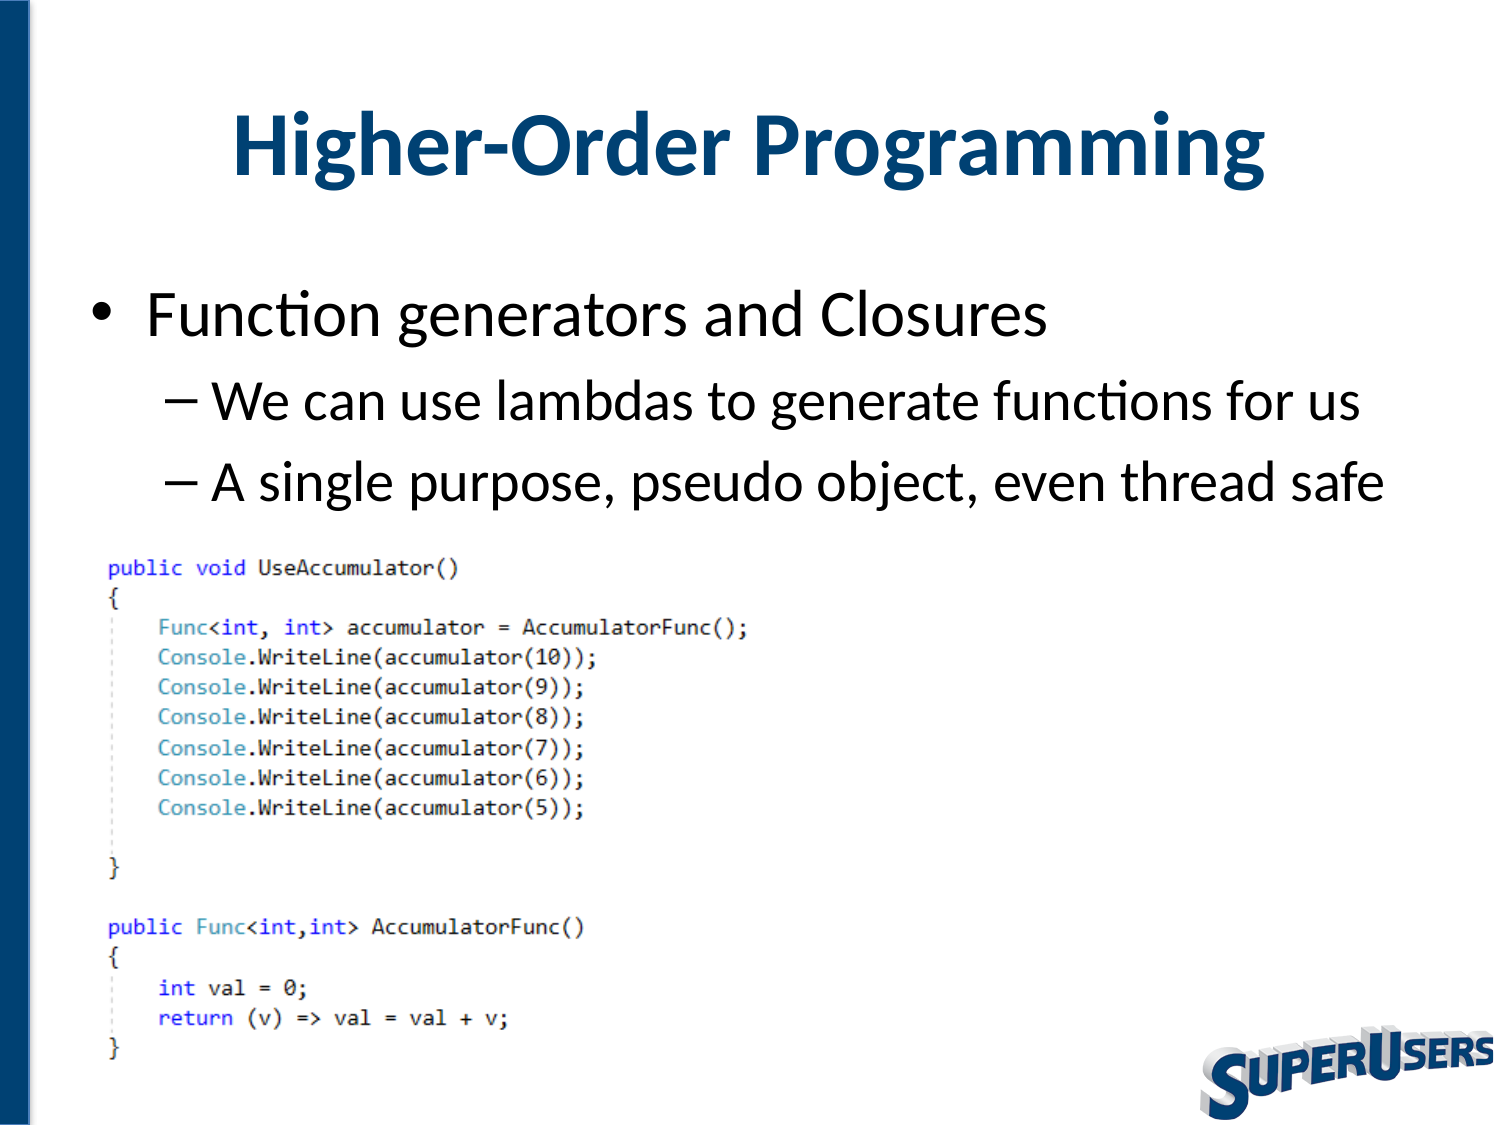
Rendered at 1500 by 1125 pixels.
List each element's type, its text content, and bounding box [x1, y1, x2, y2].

list Function generators and Closures We can use lambdas to generate functions for us A single purpose, pseudo object, even thread safe [75, 262, 1425, 1005]
title Higher-Order Programming [75, 45, 1425, 233]
picture [99, 533, 879, 1088]
picture [1200, 1025, 1494, 1120]
